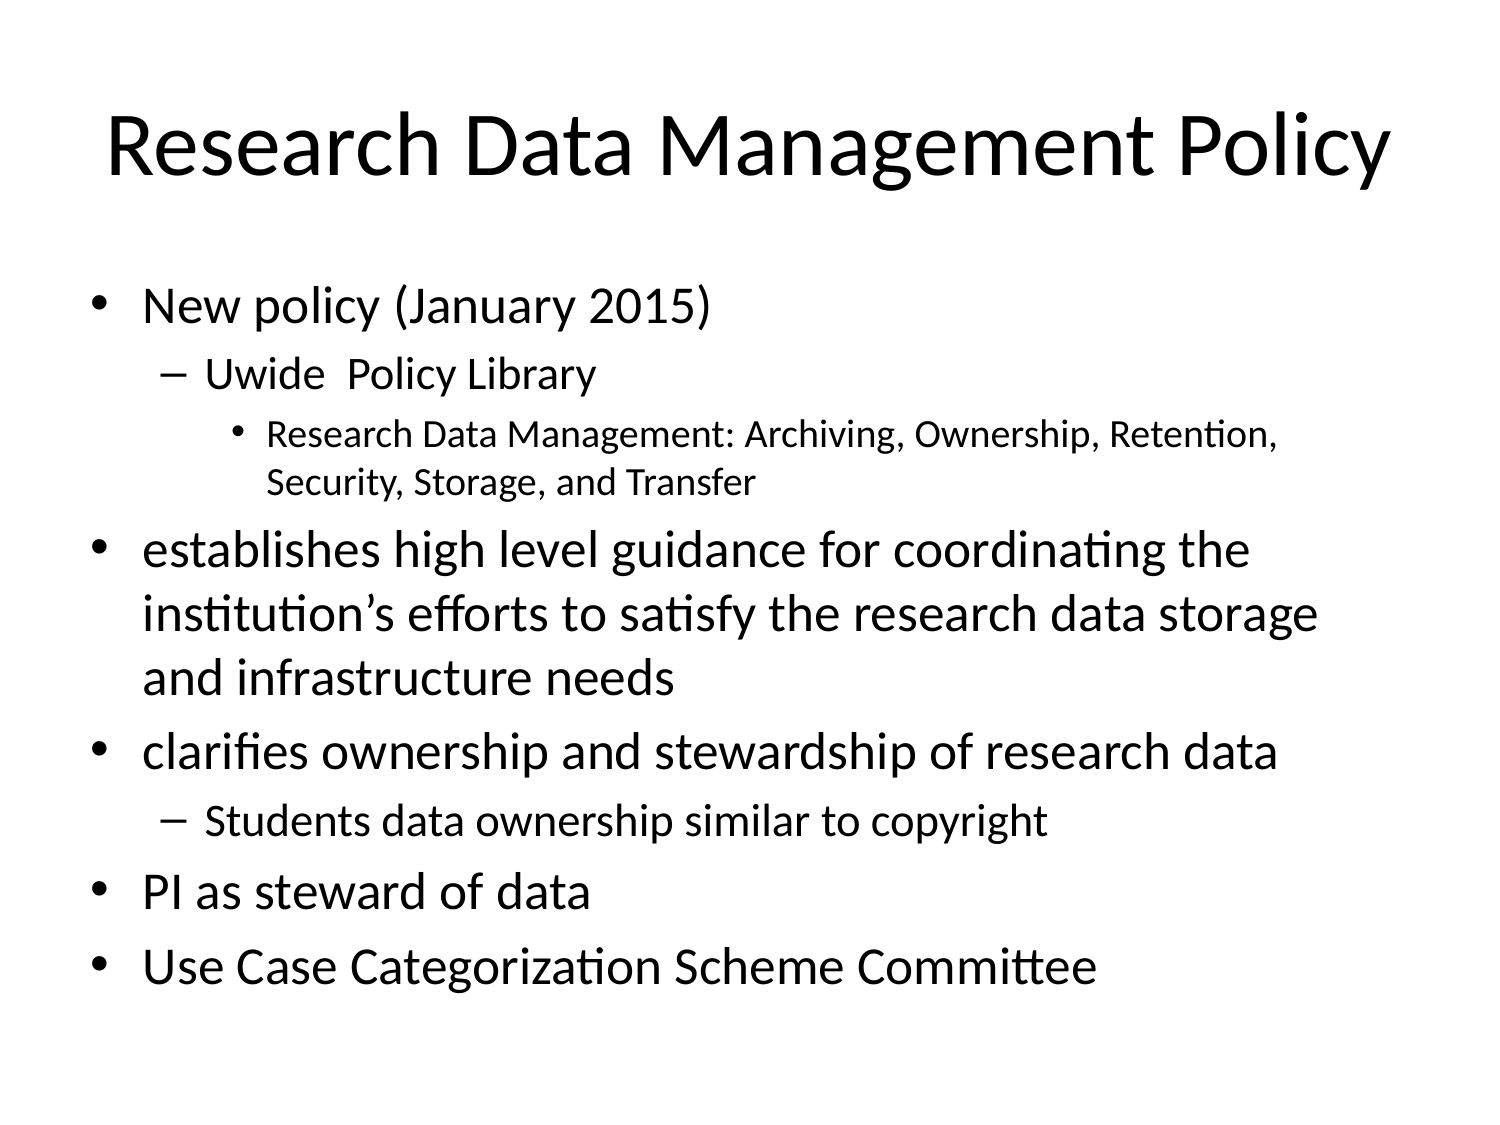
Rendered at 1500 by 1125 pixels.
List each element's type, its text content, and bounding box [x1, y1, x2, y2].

title Research Data Management Policy [75, 45, 1425, 233]
list New policy (January 2015) Uwide Policy Library Research Data Management: Archiving, Ownership, Retention, Security, Storage, and Transfer establishes high level guidance for coordinating the institution’s efforts to satisfy the research data storage and infrastructure needs clarifies ownership and stewardship of research data Students data ownership similar to copyright PI as steward of data Use Case Categorization Scheme Committee [75, 262, 1425, 1005]
